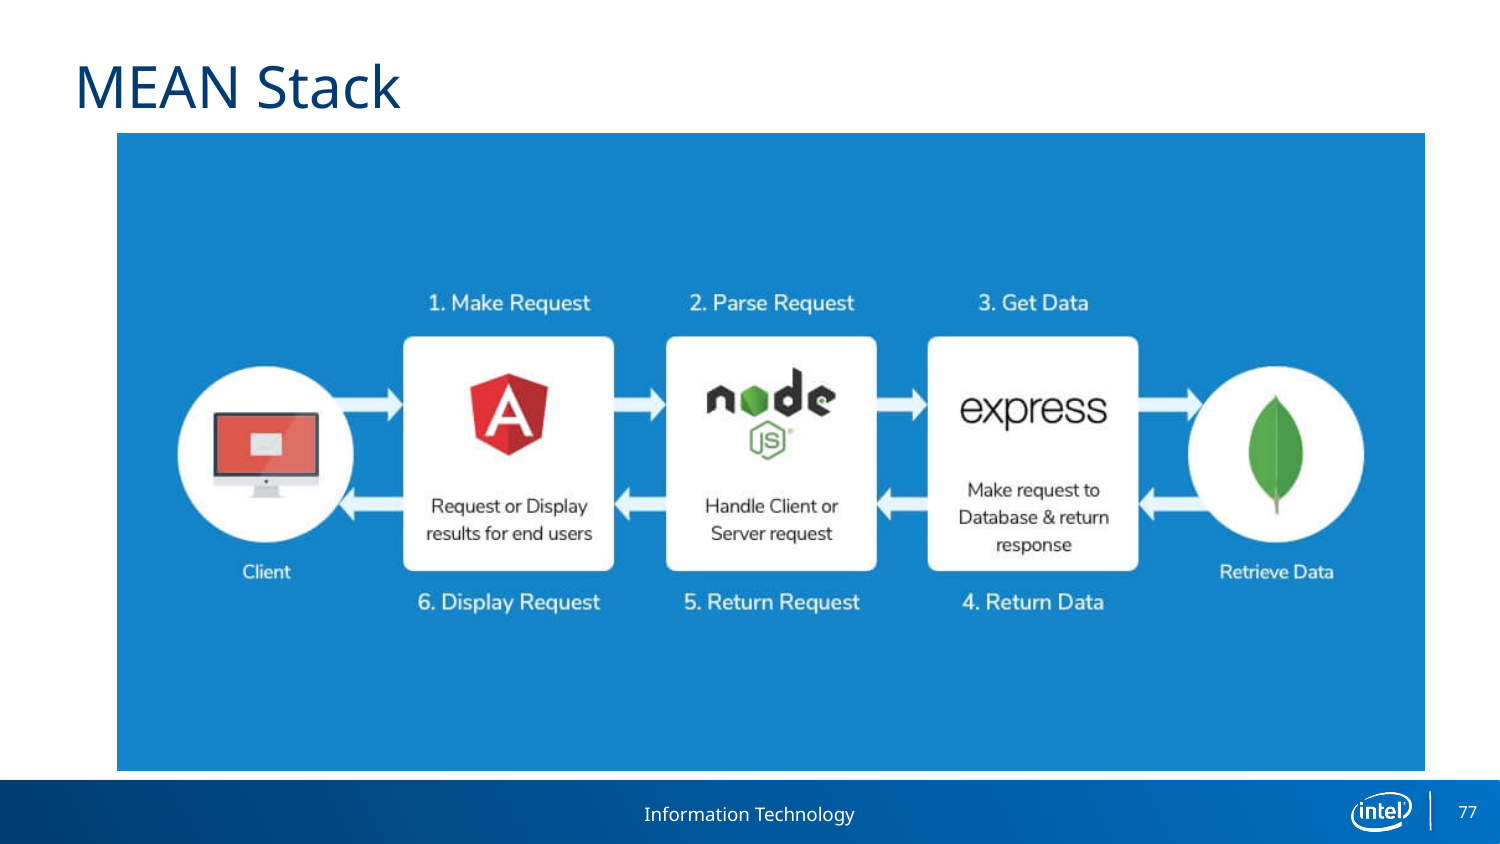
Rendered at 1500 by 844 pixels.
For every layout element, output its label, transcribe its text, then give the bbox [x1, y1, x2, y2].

slide_number 77 [1127, 791, 1478, 837]
title MEAN Stack [74, 50, 1425, 194]
picture [117, 133, 1425, 771]
